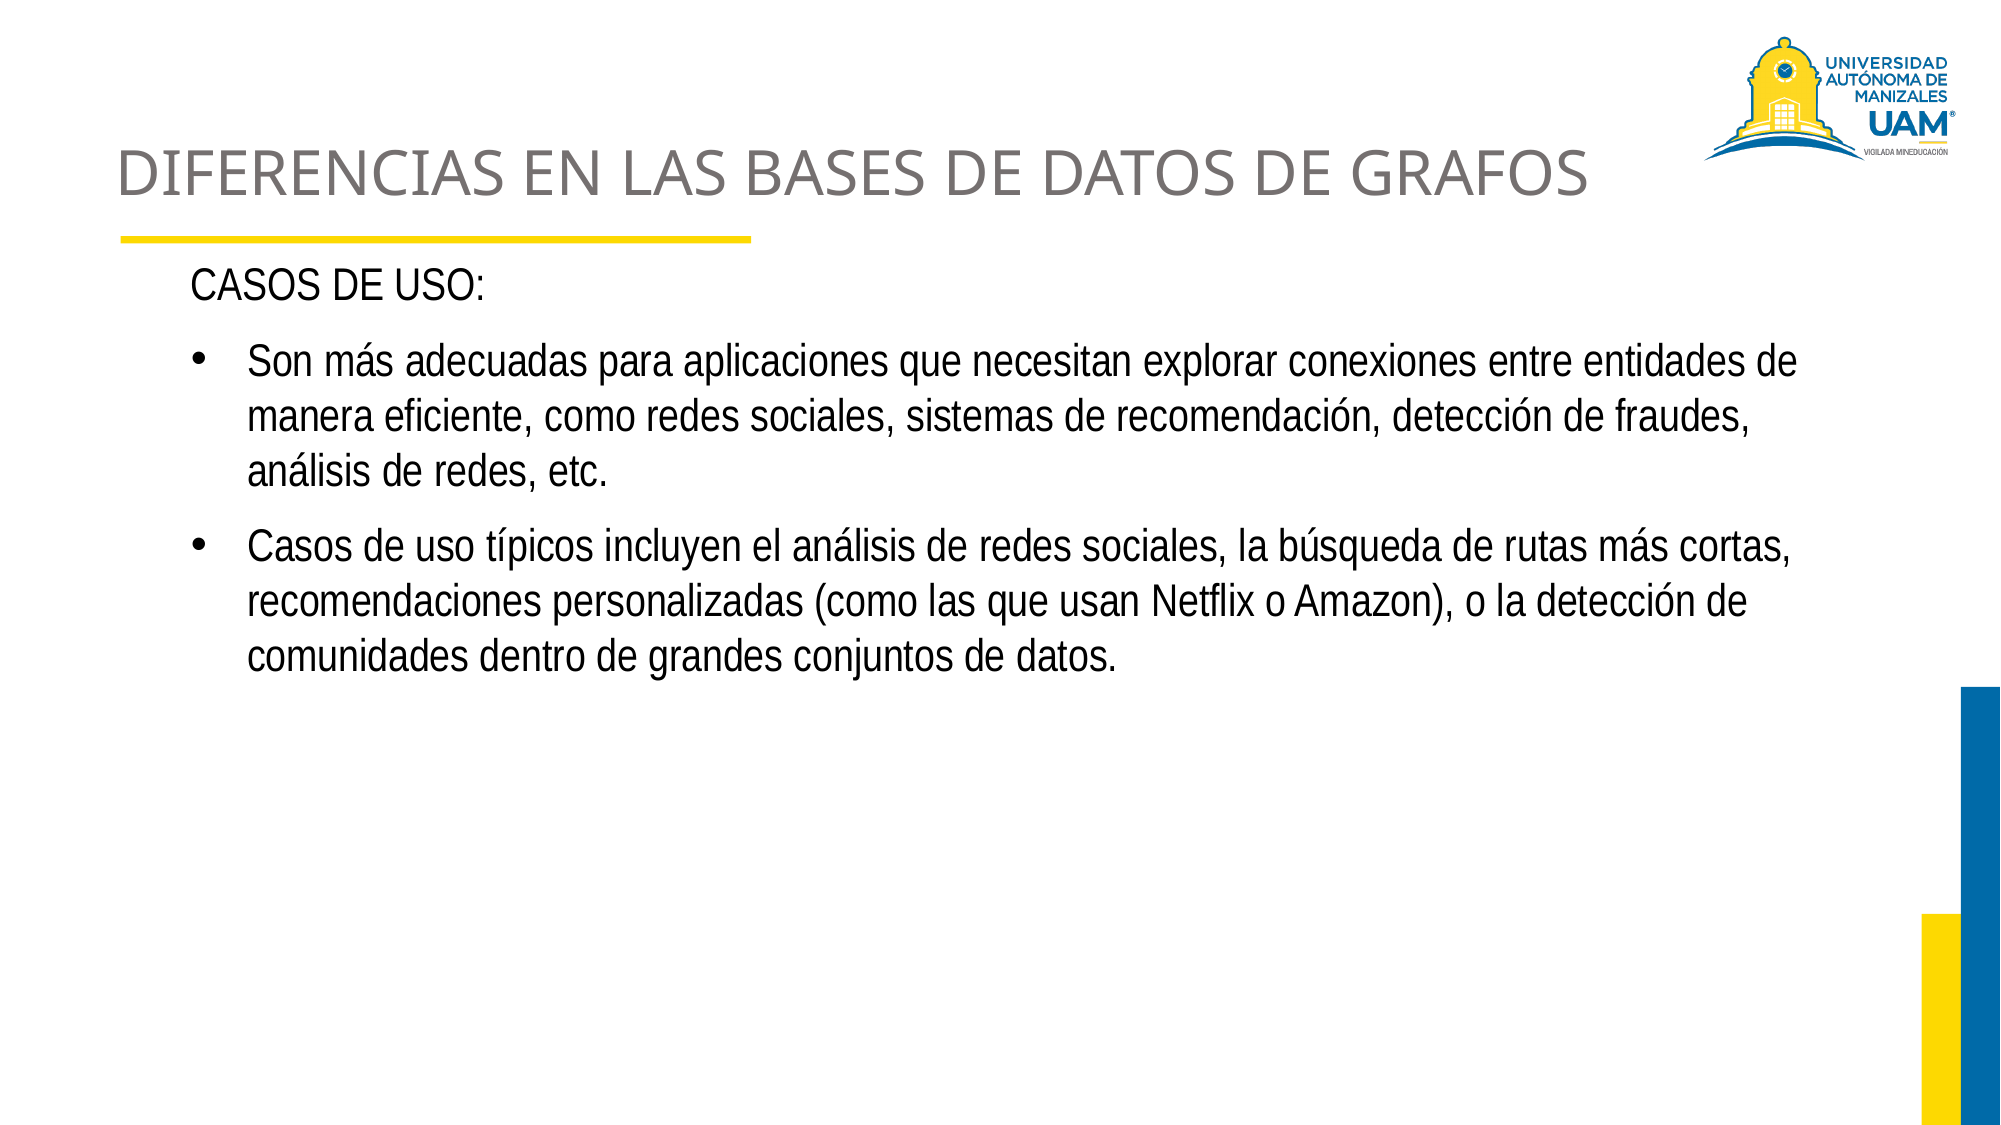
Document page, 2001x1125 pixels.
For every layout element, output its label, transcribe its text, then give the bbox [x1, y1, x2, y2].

text_box [120, 236, 752, 244]
list CASOS DE USO: Son más adecuadas para aplicaciones que necesitan explorar conexiones entre entidades de manera eficiente, como redes sociales, sistemas de recomendación, detección de fraudes, análisis de redes, etc. Casos de uso típicos incluyen el análisis de redes sociales, la búsqueda de rutas más cortas, recomendaciones personalizadas (como las que usan Netflix o Amazon), o la detección de comunidades dentro de grandes conjuntos de datos. [100, 247, 1826, 844]
title DIFERENCIAS EN LAS BASES DE DATOS DE GRAFOS [100, 90, 1826, 247]
picture [1683, 13, 1976, 184]
